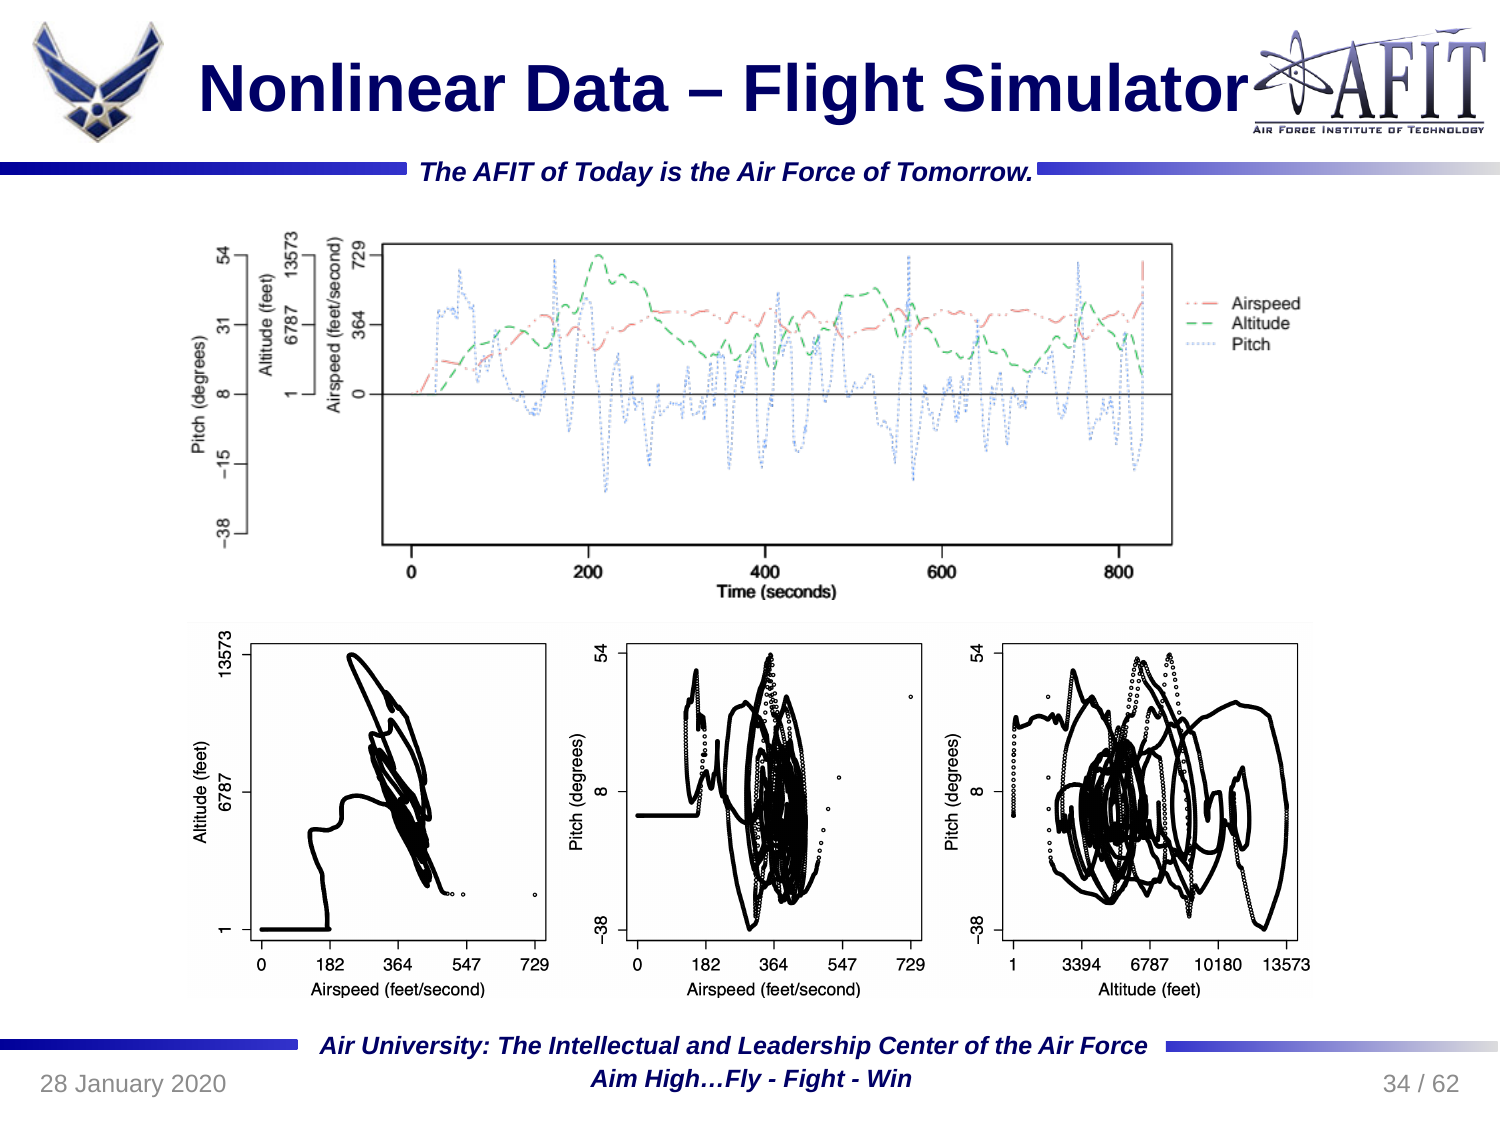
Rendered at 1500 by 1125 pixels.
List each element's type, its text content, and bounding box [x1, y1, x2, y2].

slide_number 34 / 62 [1125, 1052, 1475, 1113]
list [187, 224, 1313, 601]
title Nonlinear Data – Flight Simulator [87, 0, 1363, 169]
picture [187, 622, 1313, 998]
picture [32, 21, 87, 143]
